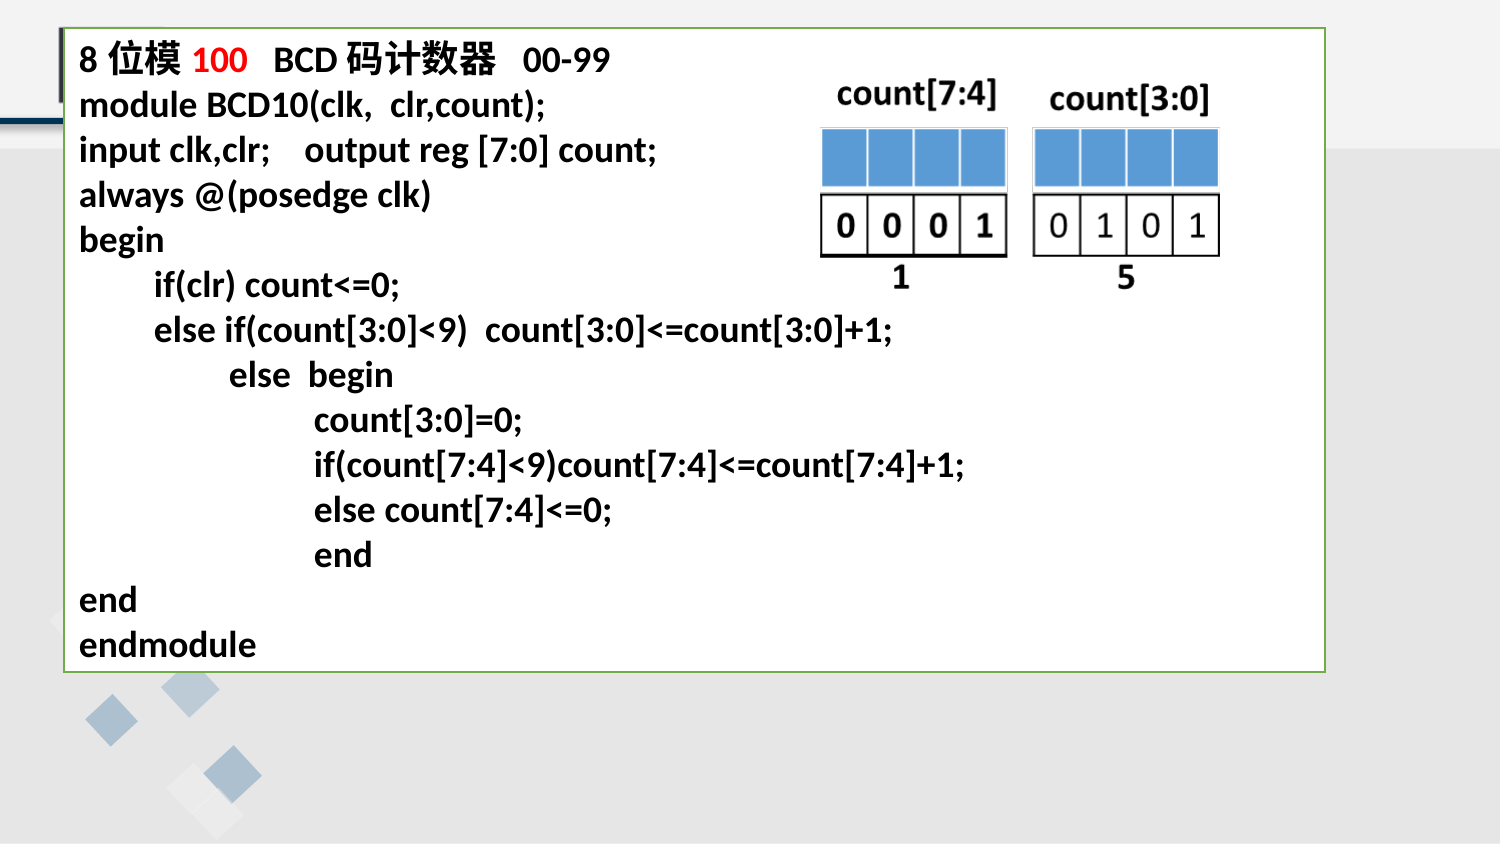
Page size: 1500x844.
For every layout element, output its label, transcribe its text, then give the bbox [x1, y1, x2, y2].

text_box BCD码计数器 [182, 0, 1476, 159]
picture [813, 56, 1234, 322]
text_box 8位模100 BCD码计数器 00-99 module BCD10(clk, clr,count); input clk,clr; output reg [7:0] count; always @(posedge clk) begin if(clr) count<=0; else if(count[3:0]<9) count[3:0]<=count[3:0]+1; else begin count[3:0]=0; if(count[7:4]<9)count[7:4]<=count[7:4]+1; else count[7:4]<=0; end end endmodule [63, 27, 1326, 673]
